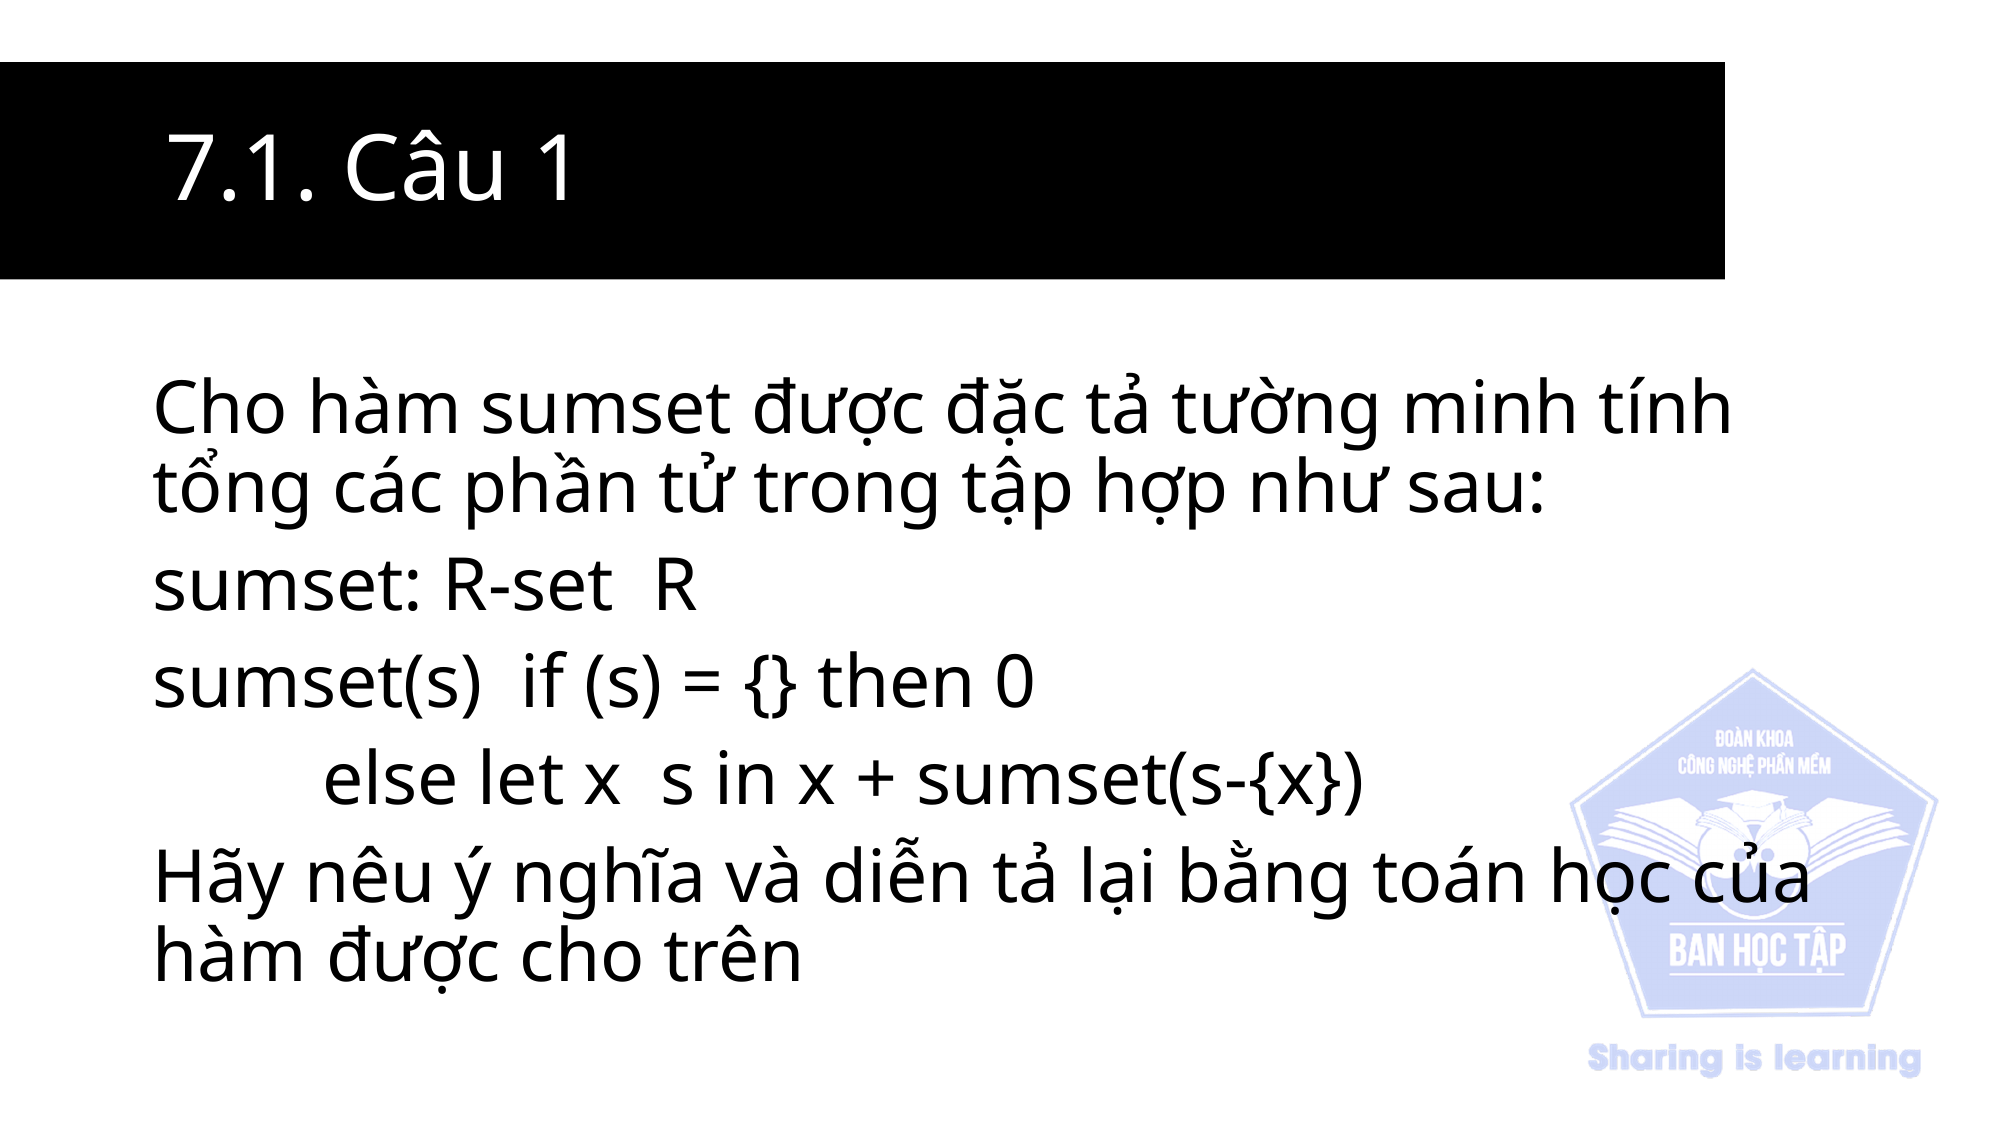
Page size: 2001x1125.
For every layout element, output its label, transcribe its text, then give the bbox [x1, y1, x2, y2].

title 7.1. Câu 1 [0, 62, 1725, 280]
picture [1472, 602, 2001, 1125]
